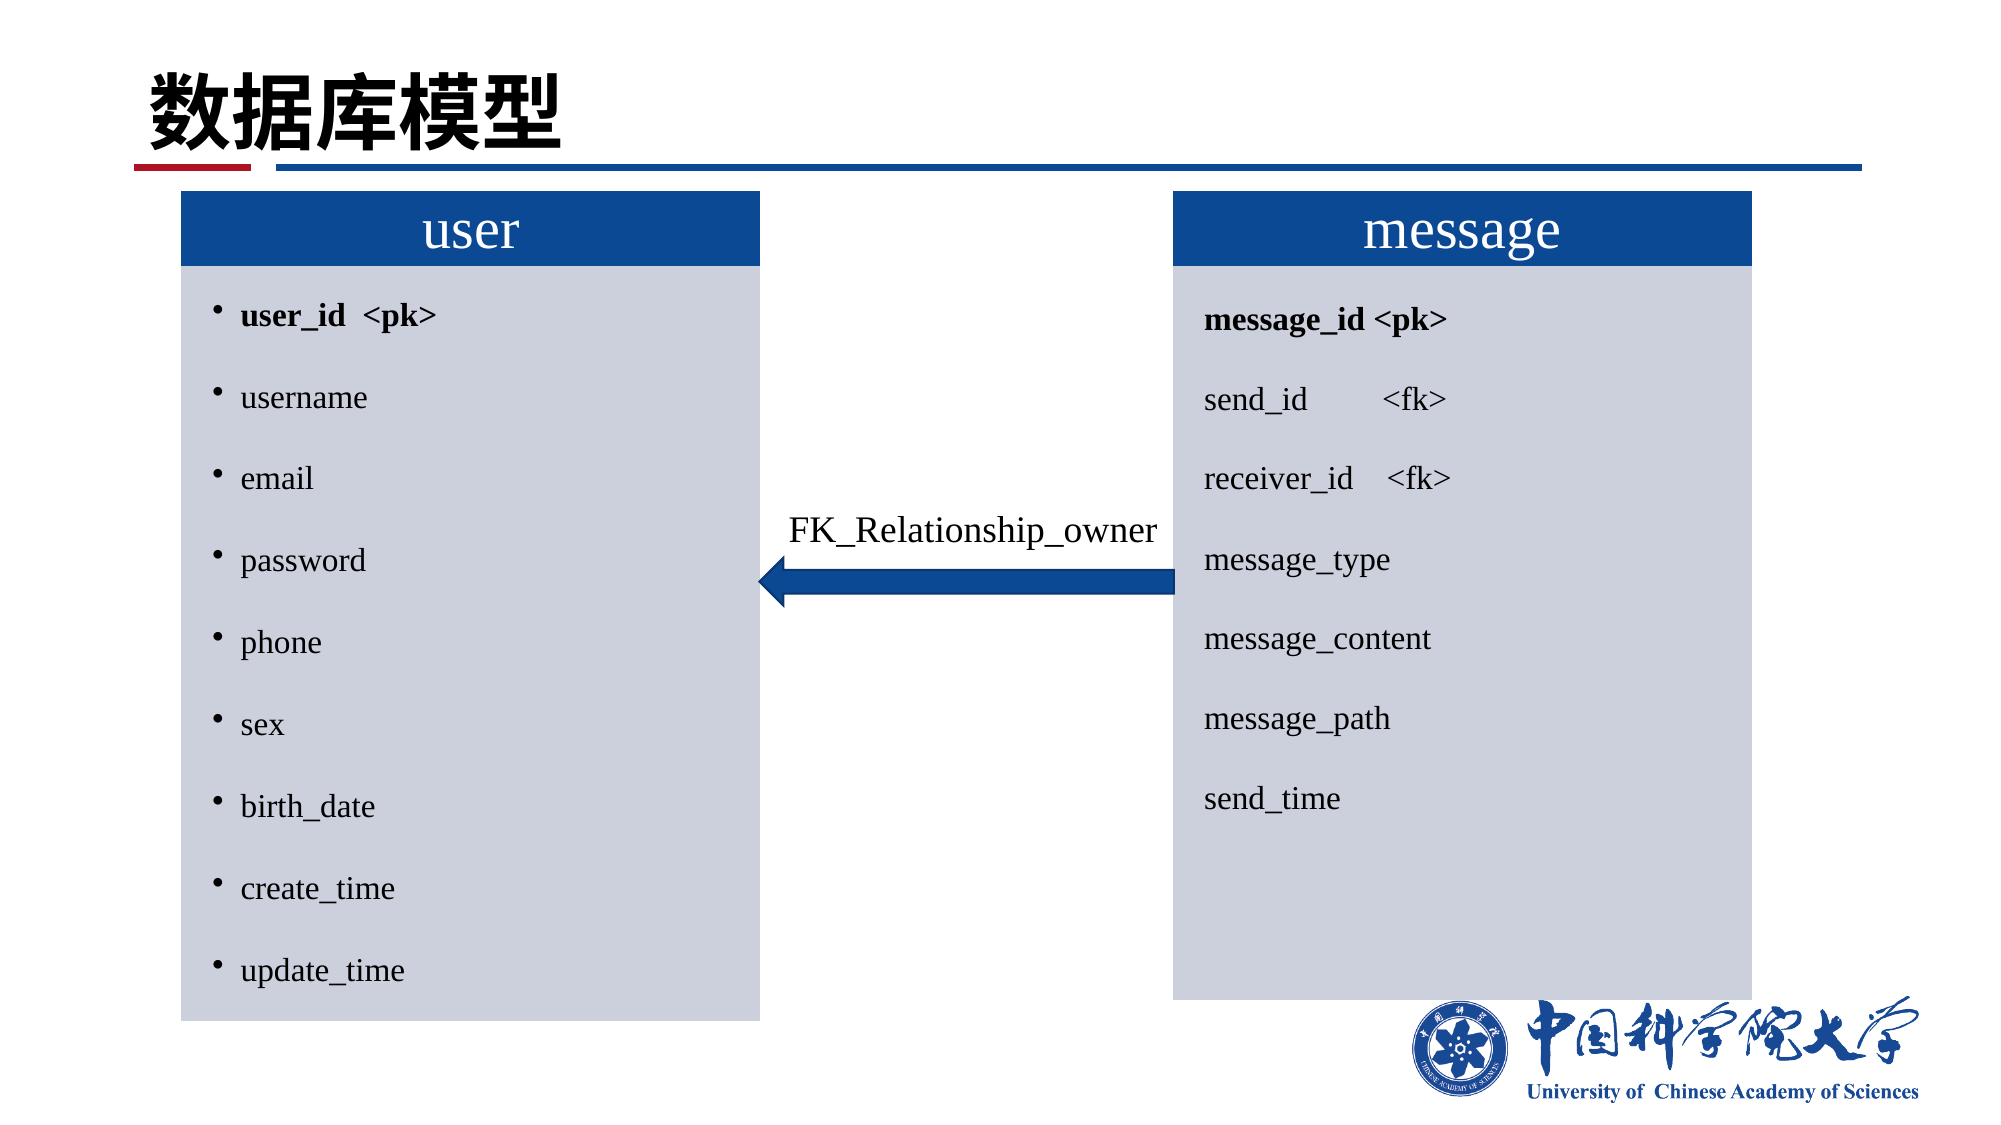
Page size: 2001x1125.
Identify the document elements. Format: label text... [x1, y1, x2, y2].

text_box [182, 267, 760, 1021]
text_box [1173, 191, 1752, 267]
text_box FK_Relationship_owner [774, 497, 1173, 558]
title 数据库模型 [133, 0, 1863, 168]
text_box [182, 191, 760, 267]
text_box [760, 558, 1173, 608]
picture [1412, 996, 1919, 1103]
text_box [1173, 267, 1752, 1033]
